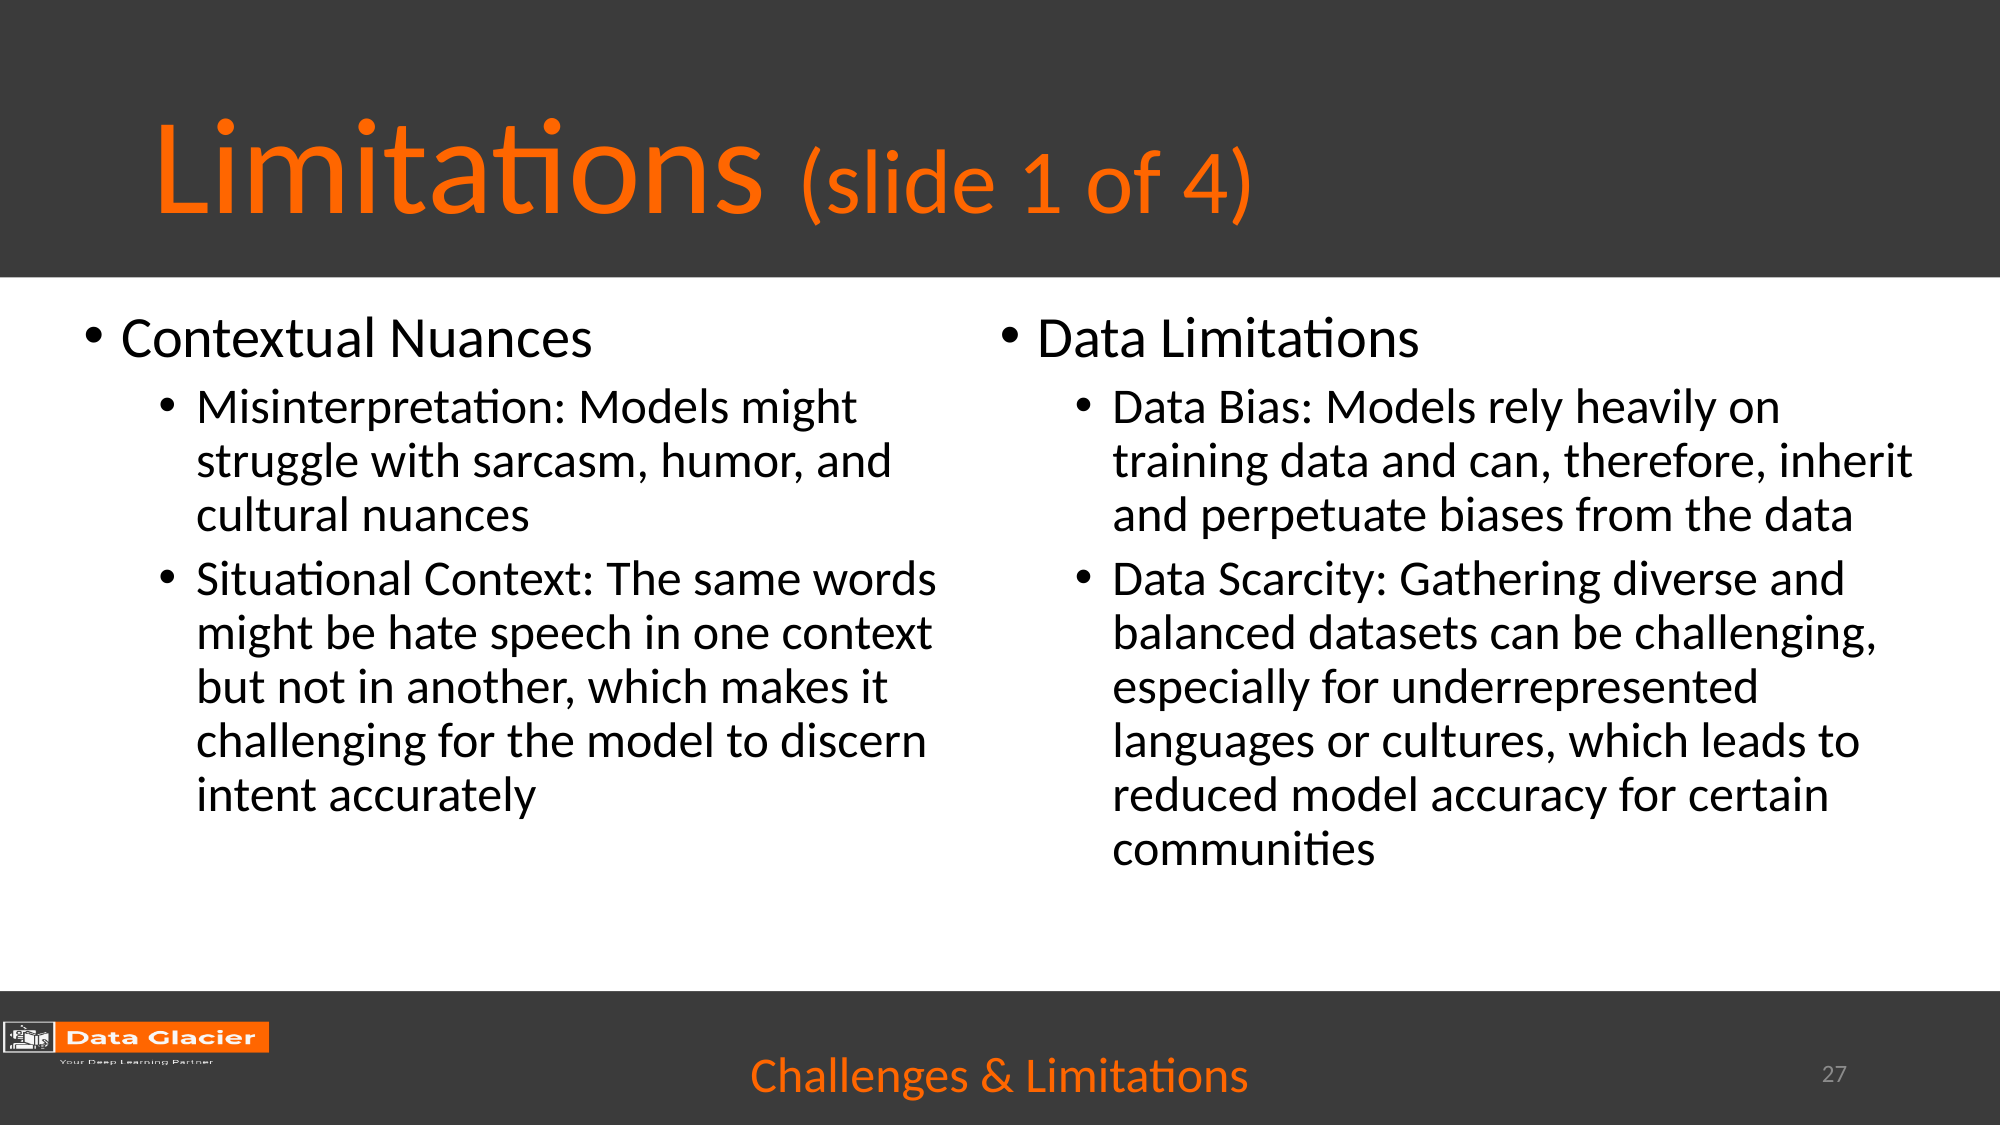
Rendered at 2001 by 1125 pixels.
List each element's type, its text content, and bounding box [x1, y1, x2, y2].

title Limitations (slide 1 of 4) [137, 59, 1863, 278]
text_box Challenges & Limitations [735, 1035, 1265, 1111]
slide_number 27 [1412, 1042, 1863, 1103]
picture [0, 961, 272, 1125]
list Contextual Nuances Misinterpretation: Models might struggle with sarcasm, humor, and cultural nuances Situational Context: The same words might be hate speech in one context but not in another, which makes it challenging for the model to discern intent accurately Data Limitations Data Bias: Models rely heavily on training data and can, therefore, inherit and perpetuate biases from the data Data Scarcity: Gathering diverse and balanced datasets can be challenging, especially for underrepresented languages or cultures, which leads to reduced model accuracy for certain communities [68, 299, 1932, 1014]
